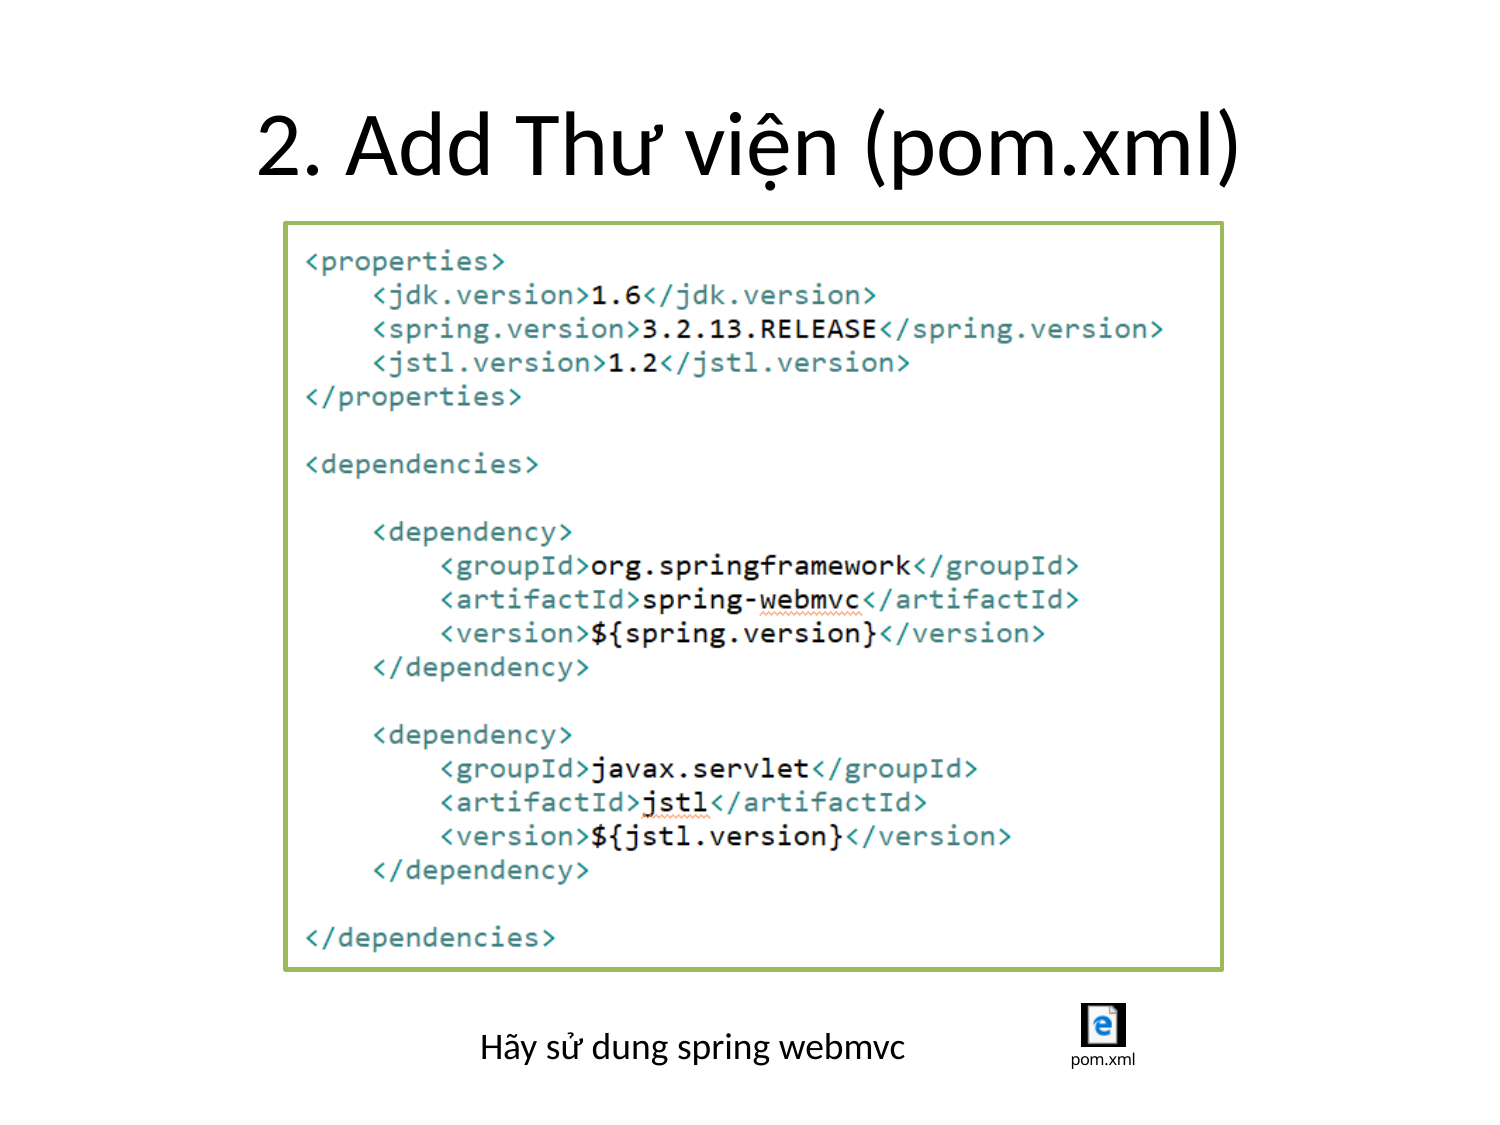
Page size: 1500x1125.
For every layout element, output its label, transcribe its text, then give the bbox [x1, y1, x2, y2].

text_box Hãy sử dung spring webmvc [465, 1014, 921, 1075]
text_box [1062, 1002, 1143, 1076]
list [287, 224, 1220, 968]
title 2. Add Thư viện (pom.xml) [75, 45, 1425, 233]
